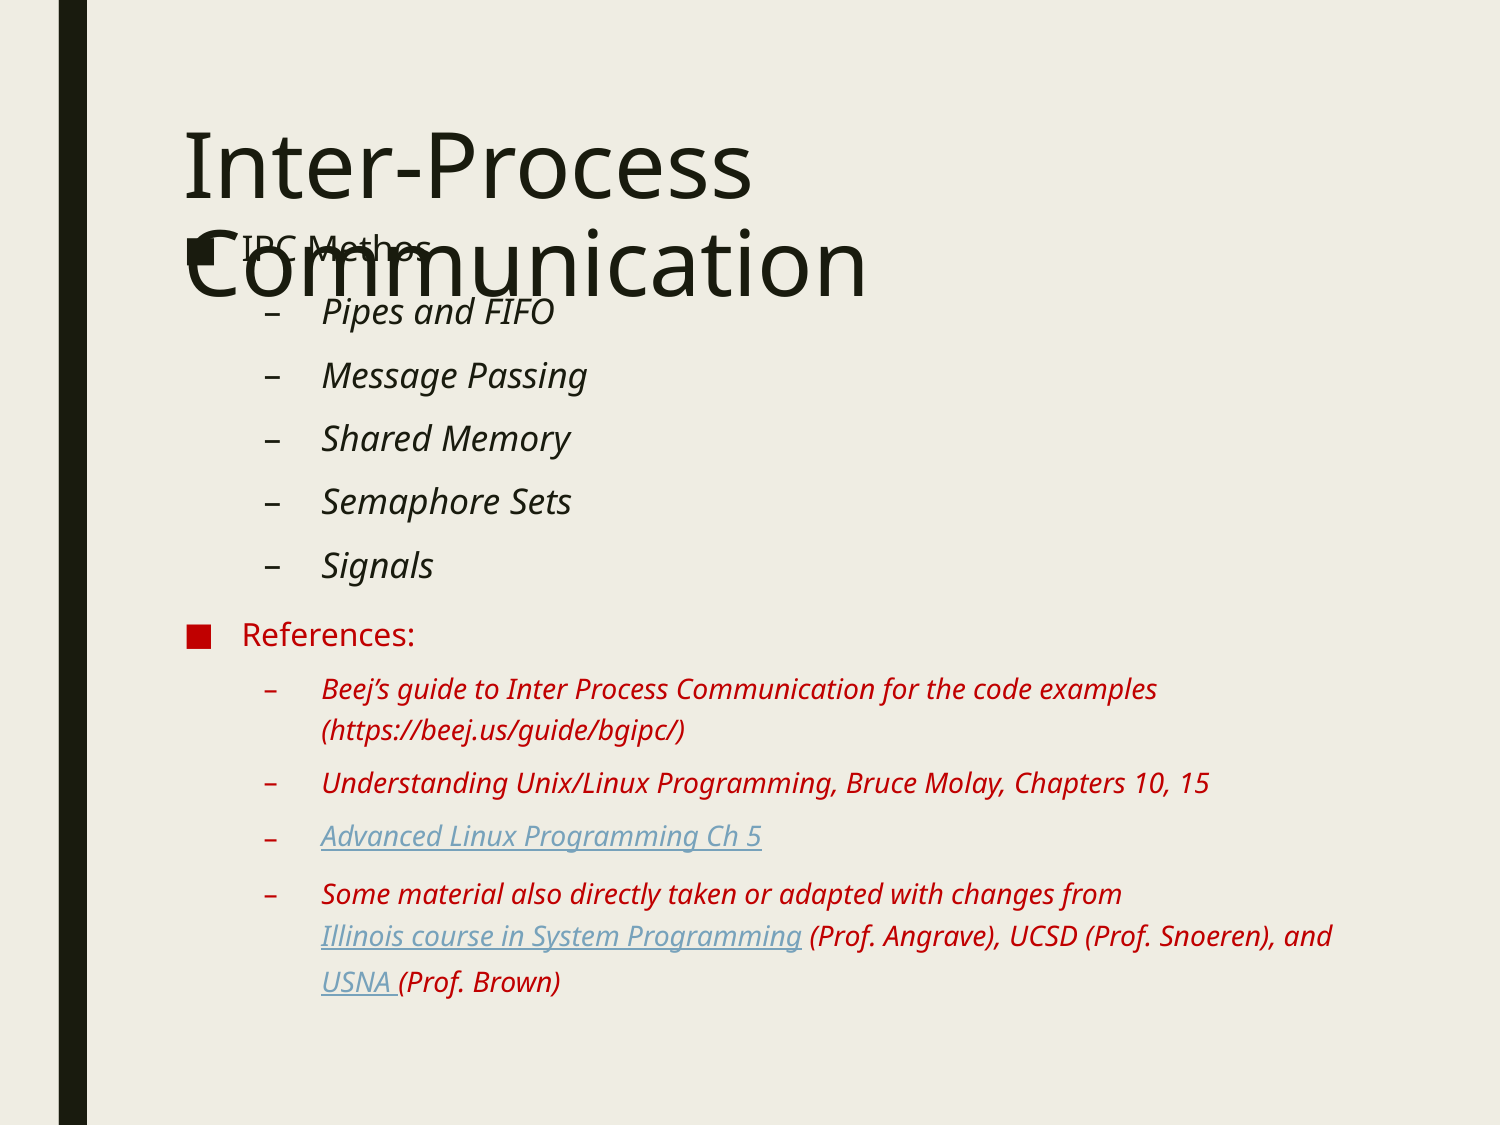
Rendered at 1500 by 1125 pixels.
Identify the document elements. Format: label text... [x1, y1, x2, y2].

title Inter-Process Communication [168, 112, 1351, 209]
list IPC Methos Pipes and FIFO Message Passing Shared Memory Semaphore Sets Signals References: Beej’s guide to Inter Process Communication for the code examples (https://beej.us/guide/bgipc/) Understanding Unix/Linux Programming, Bruce Molay, Chapters 10, 15 Advanced Linux Programming Ch 5 Some material also directly taken or adapted with changes from Illinois course in System Programming (Prof. Angrave), UCSD (Prof. Snoeren), and USNA (Prof. Brown) [168, 209, 1351, 1013]
